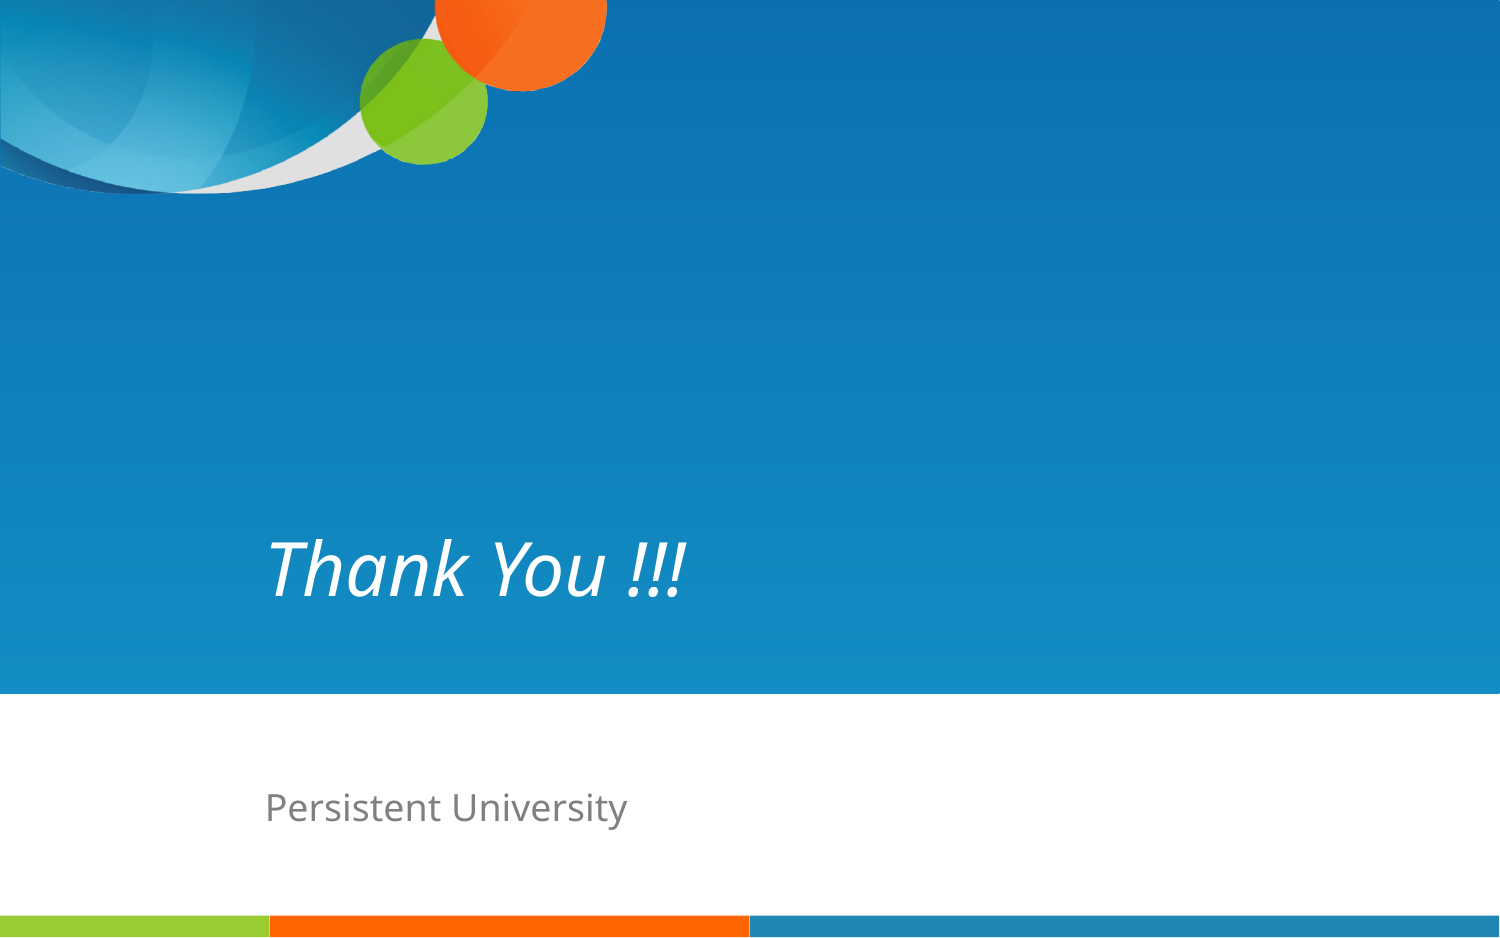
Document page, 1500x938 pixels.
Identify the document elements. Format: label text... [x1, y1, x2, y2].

text_box Persistent University [249, 718, 1200, 894]
text_box Thank You !!! [249, 243, 1200, 619]
picture [0, 0, 607, 194]
